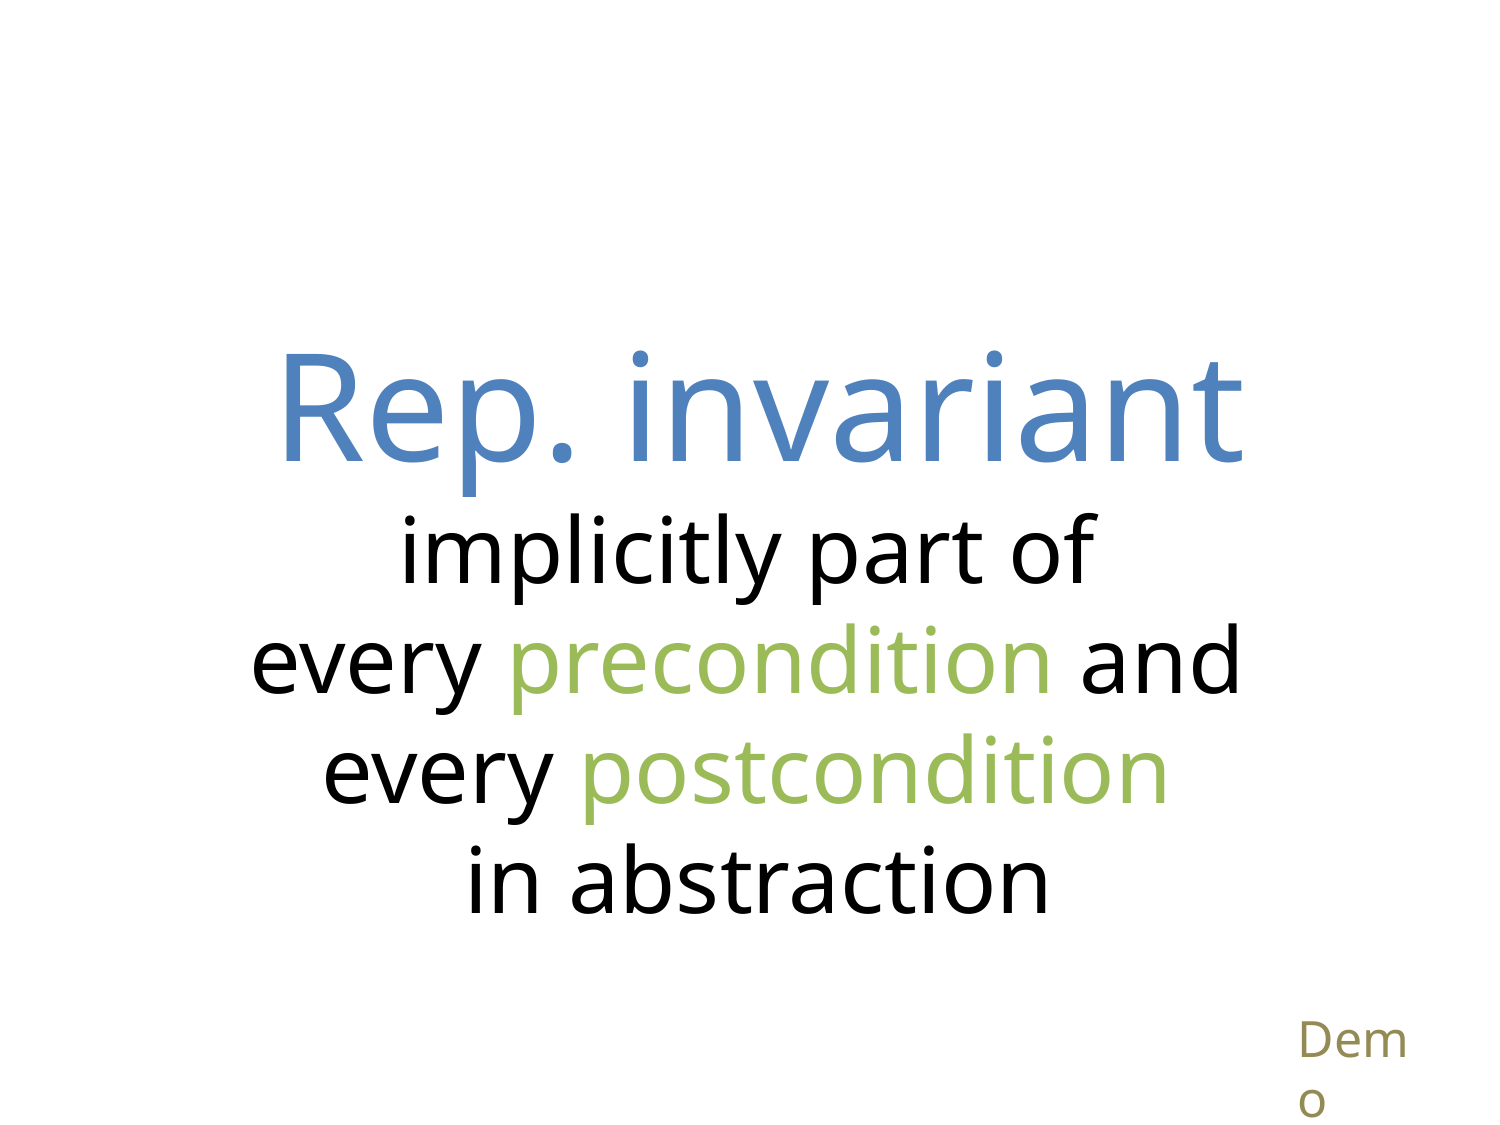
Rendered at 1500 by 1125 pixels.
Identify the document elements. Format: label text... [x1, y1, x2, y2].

text_box Demo [1282, 999, 1433, 1125]
text_box Rep. invariant implicitly part of every precondition and every postcondition in abstraction [104, 304, 1414, 1049]
